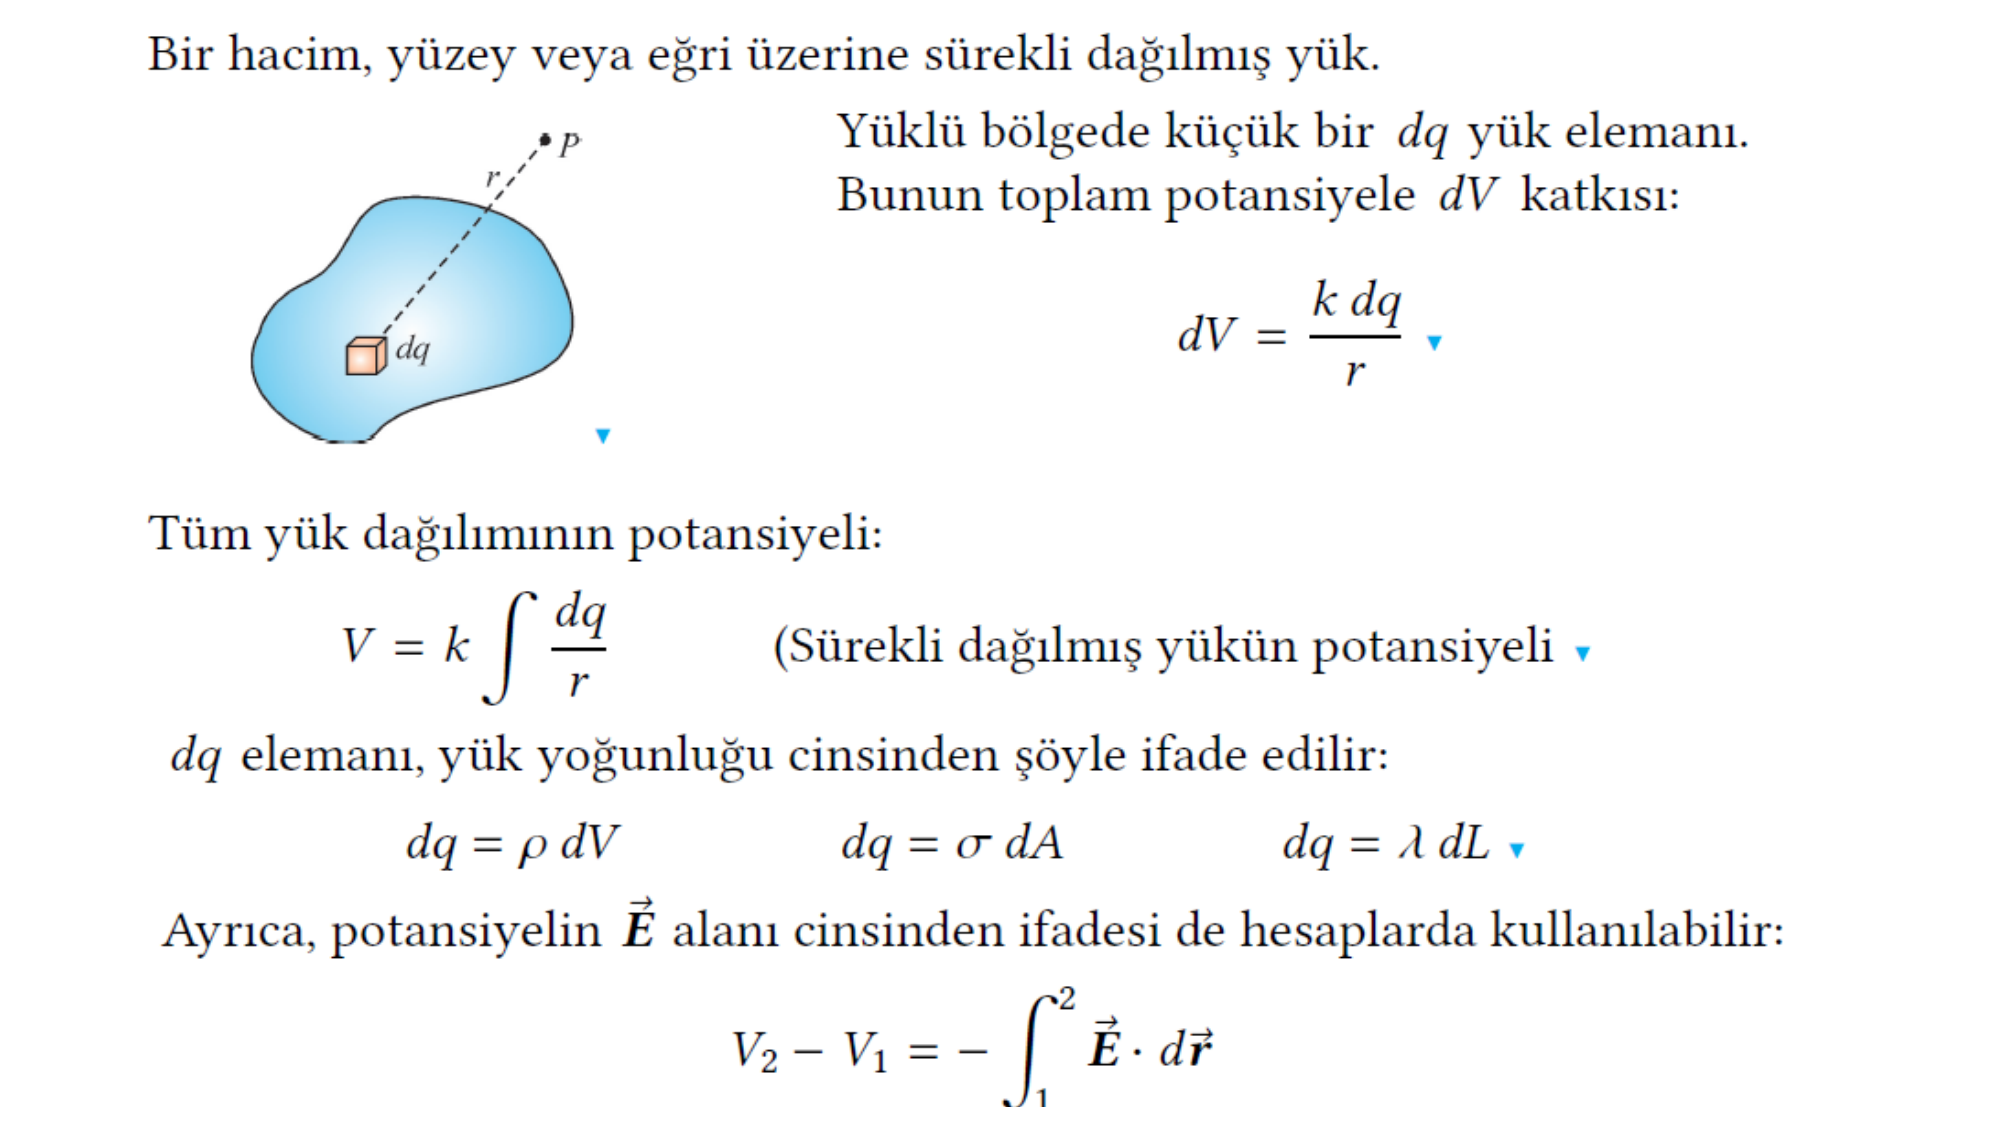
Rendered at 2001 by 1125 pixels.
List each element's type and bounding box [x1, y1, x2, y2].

list [114, 21, 1784, 1107]
